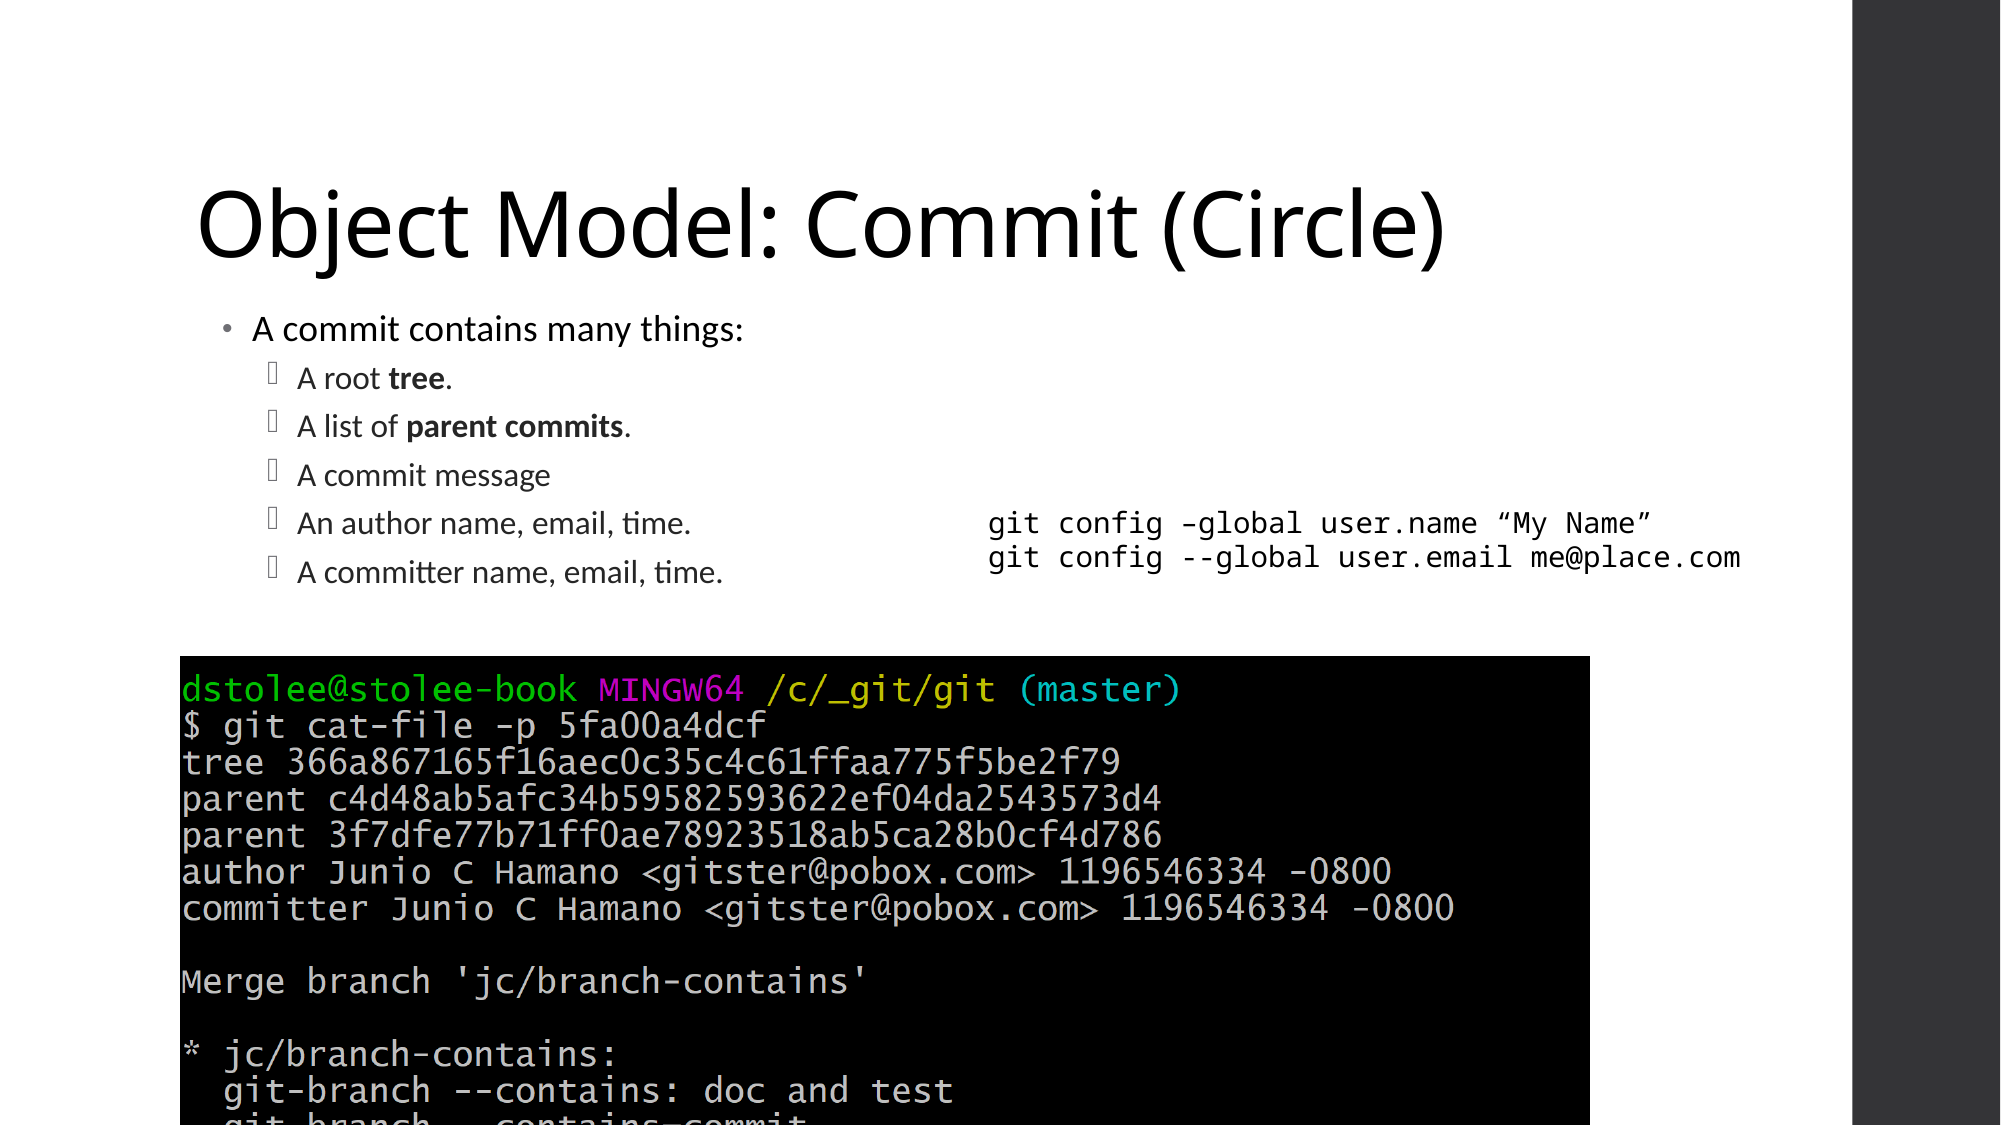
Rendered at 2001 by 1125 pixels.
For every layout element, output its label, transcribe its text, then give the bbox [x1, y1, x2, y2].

picture [179, 656, 1591, 1125]
text_box git config –global user.name “My Name” git config --global user.email me@place.com [973, 496, 1895, 582]
list A commit contains many things: A root tree. A list of parent commits. A commit message An author name, email, time. A committer name, email, time. [206, 299, 1617, 1014]
title Object Model: Commit (Circle) [180, 47, 1830, 285]
